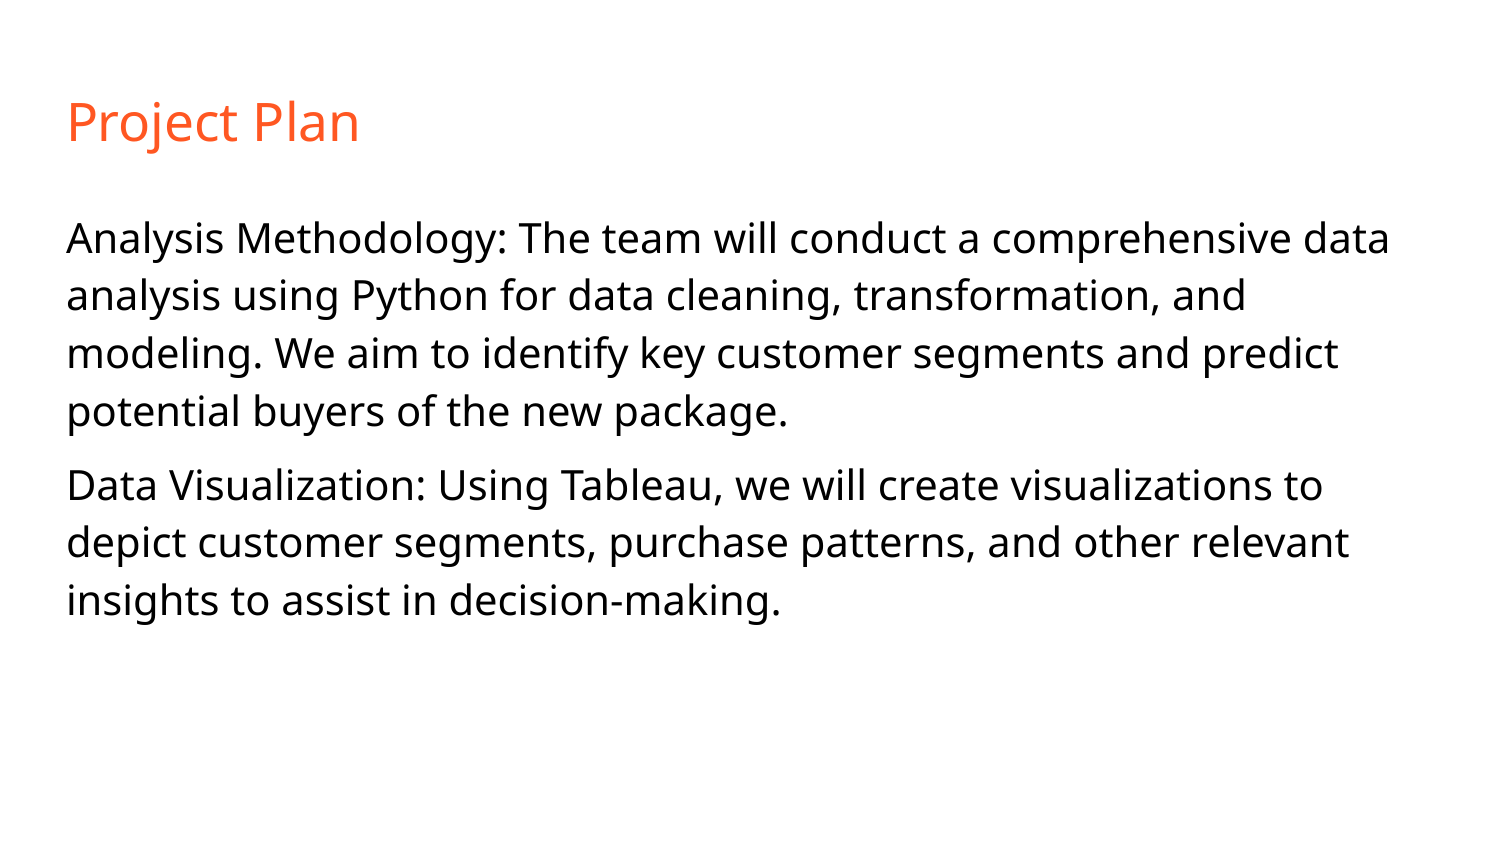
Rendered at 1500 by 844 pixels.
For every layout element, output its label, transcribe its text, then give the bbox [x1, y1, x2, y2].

title Project Plan [51, 72, 1449, 167]
list Analysis Methodology: The team will conduct a comprehensive data analysis using Python for data cleaning, transformation, and modeling. We aim to identify key customer segments and predict potential buyers of the new package. Data Visualization: Using Tableau, we will create visualizations to depict customer segments, purchase patterns, and other relevant insights to assist in decision-making. [51, 189, 1449, 750]
